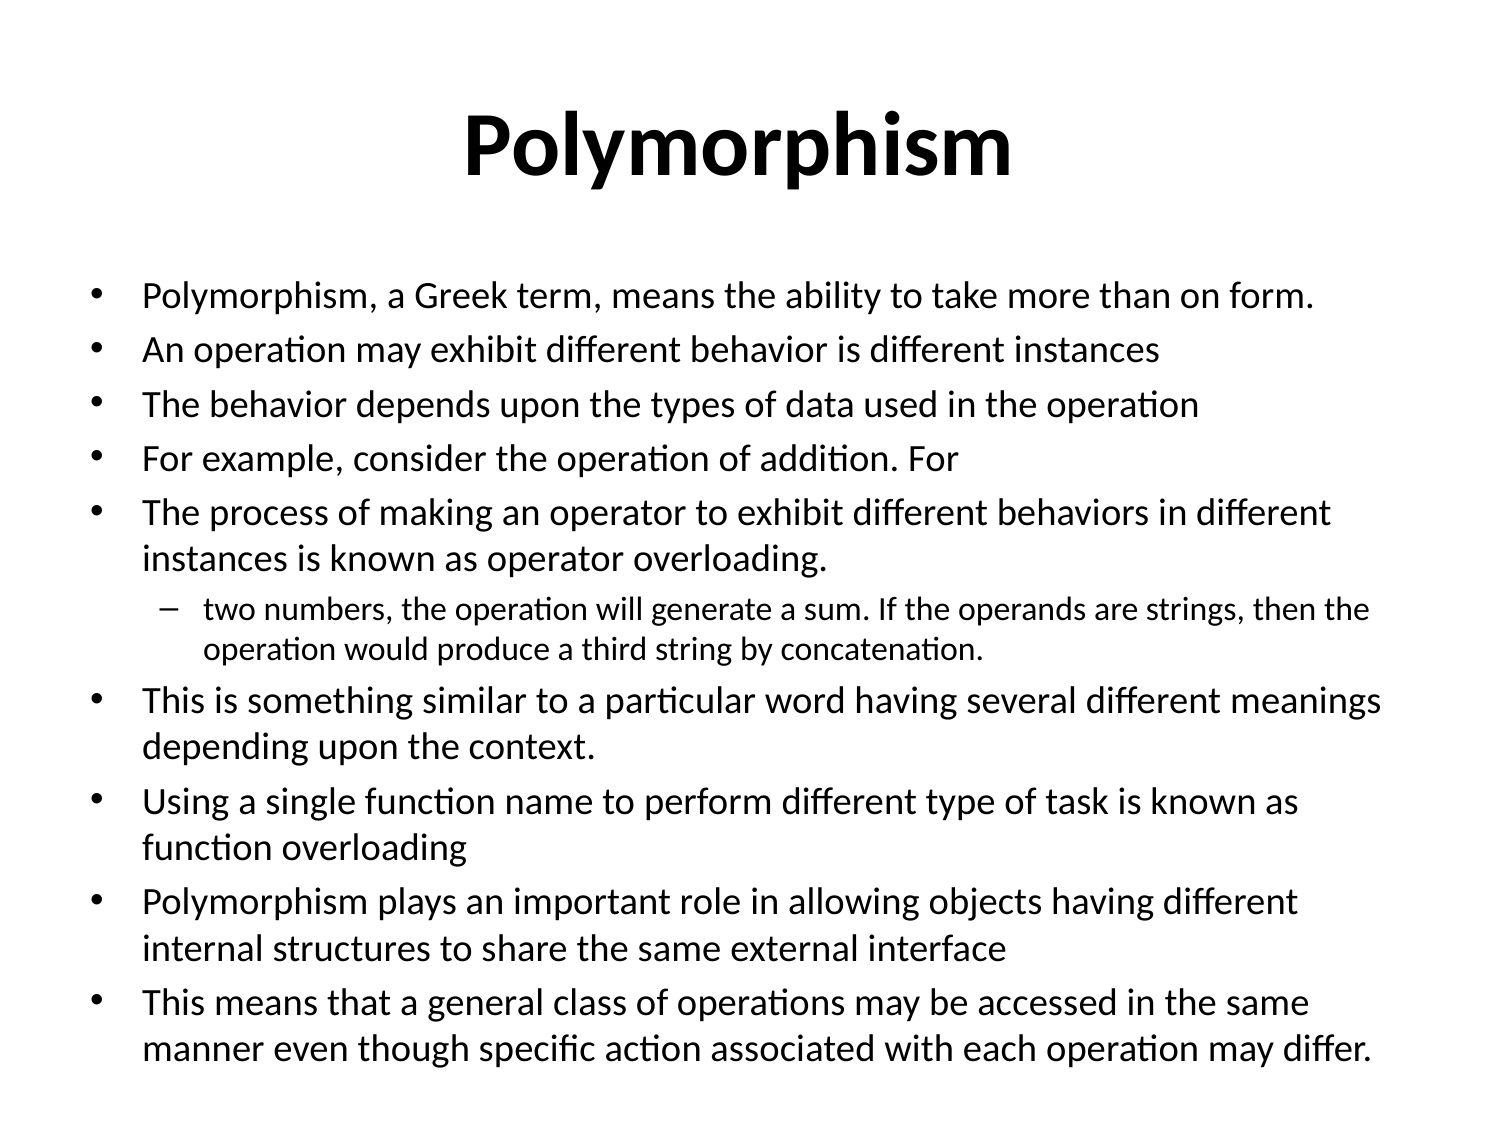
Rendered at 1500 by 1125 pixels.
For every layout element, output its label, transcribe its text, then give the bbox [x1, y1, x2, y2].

title Polymorphism [75, 45, 1425, 233]
list Polymorphism, a Greek term, means the ability to take more than on form. An operation may exhibit different behavior is different instances The behavior depends upon the types of data used in the operation For example, consider the operation of addition. For The process of making an operator to exhibit different behaviors in different instances is known as operator overloading. two numbers, the operation will generate a sum. If the operands are strings, then the operation would produce a third string by concatenation. This is something similar to a particular word having several different meanings depending upon the context. Using a single function name to perform different type of task is known as function overloading Polymorphism plays an important role in allowing objects having different internal structures to share the same external interface This means that a general class of operations may be accessed in the same manner even though specific action associated with each operation may differ. [75, 262, 1425, 1100]
